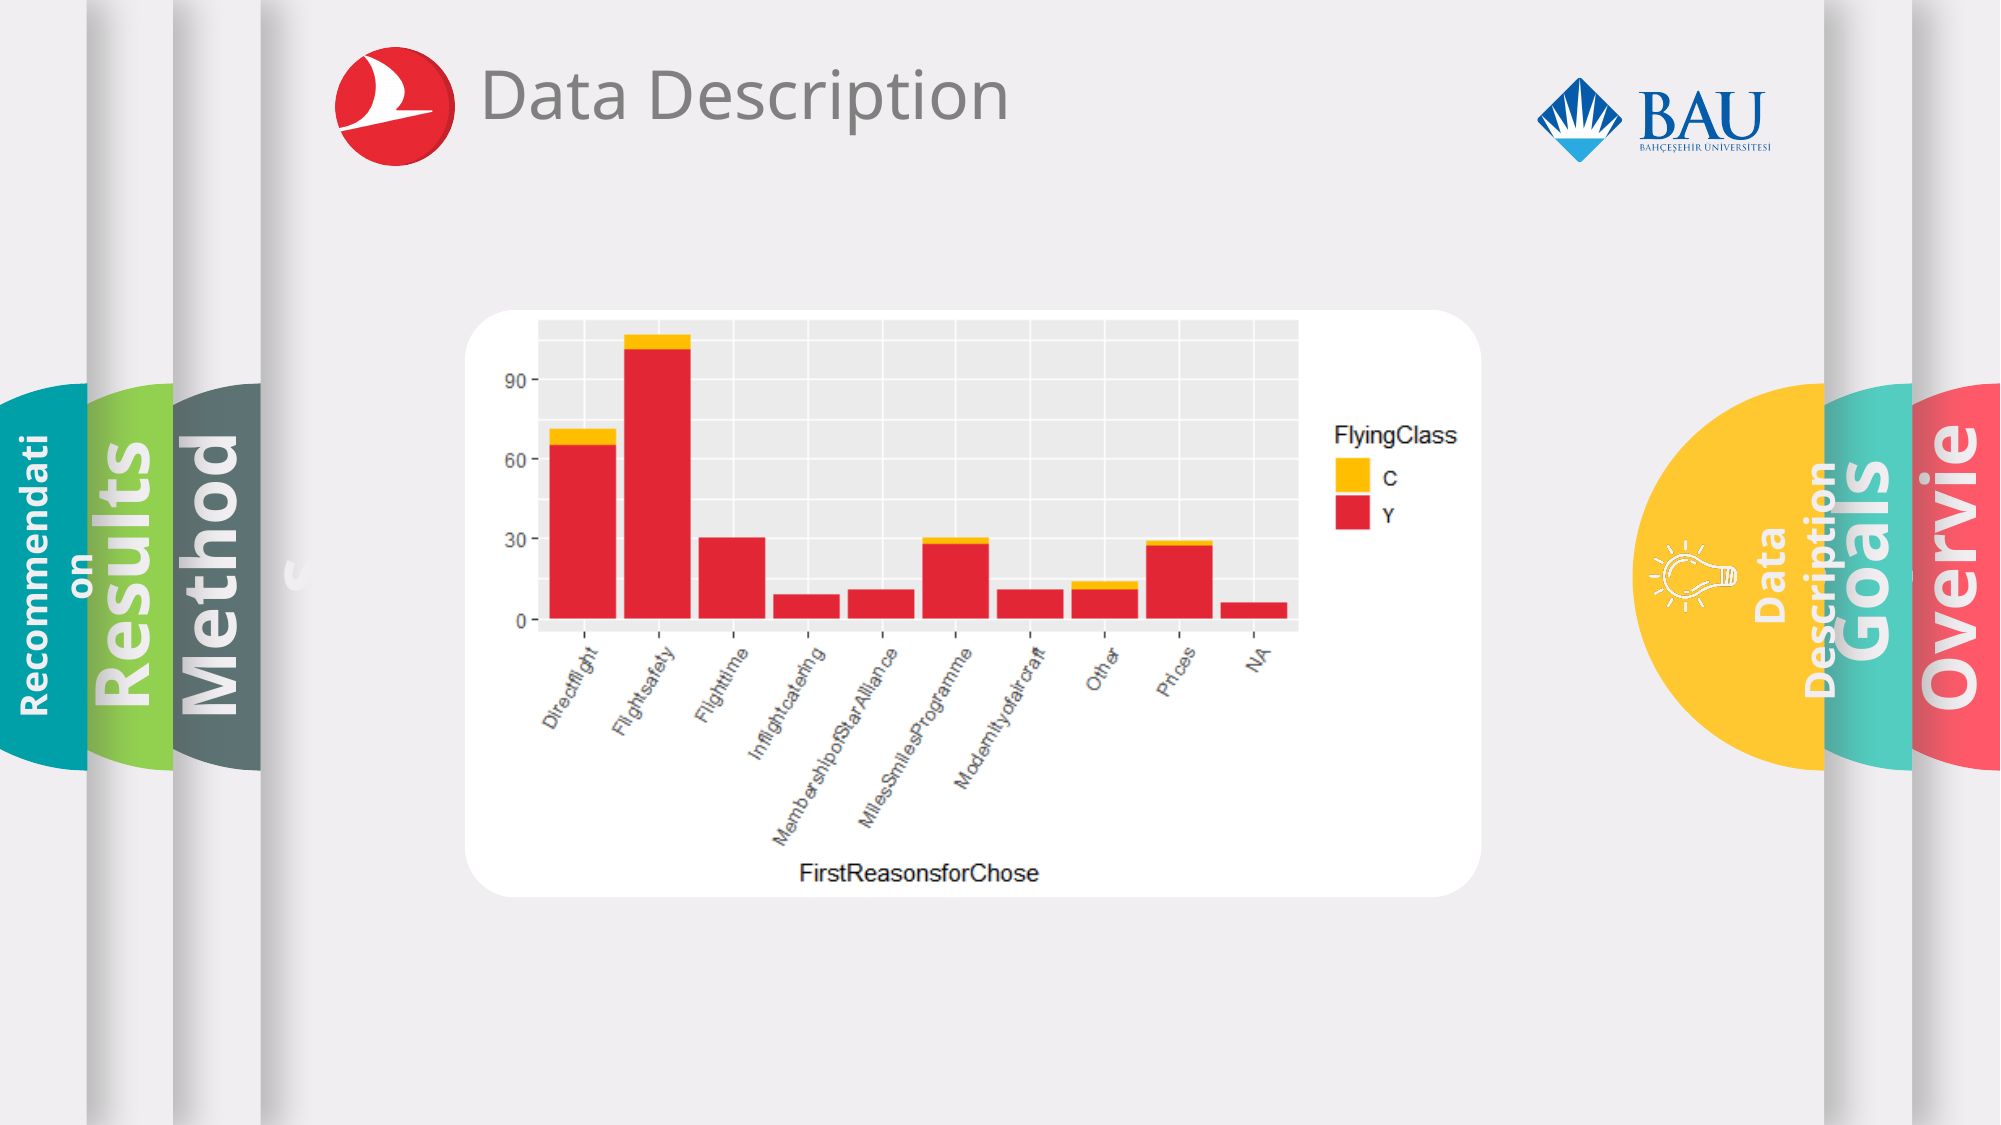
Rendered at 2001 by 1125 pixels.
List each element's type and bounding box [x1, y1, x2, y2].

picture [335, 47, 455, 166]
picture [464, 309, 1482, 898]
text_box [0, 0, 88, 1125]
text_box [1913, 0, 2000, 1125]
text_box [1825, 0, 1913, 1125]
text_box [173, 0, 261, 1125]
text_box [261, 0, 1825, 1125]
picture [1514, 20, 1794, 220]
text_box [88, 0, 173, 1125]
